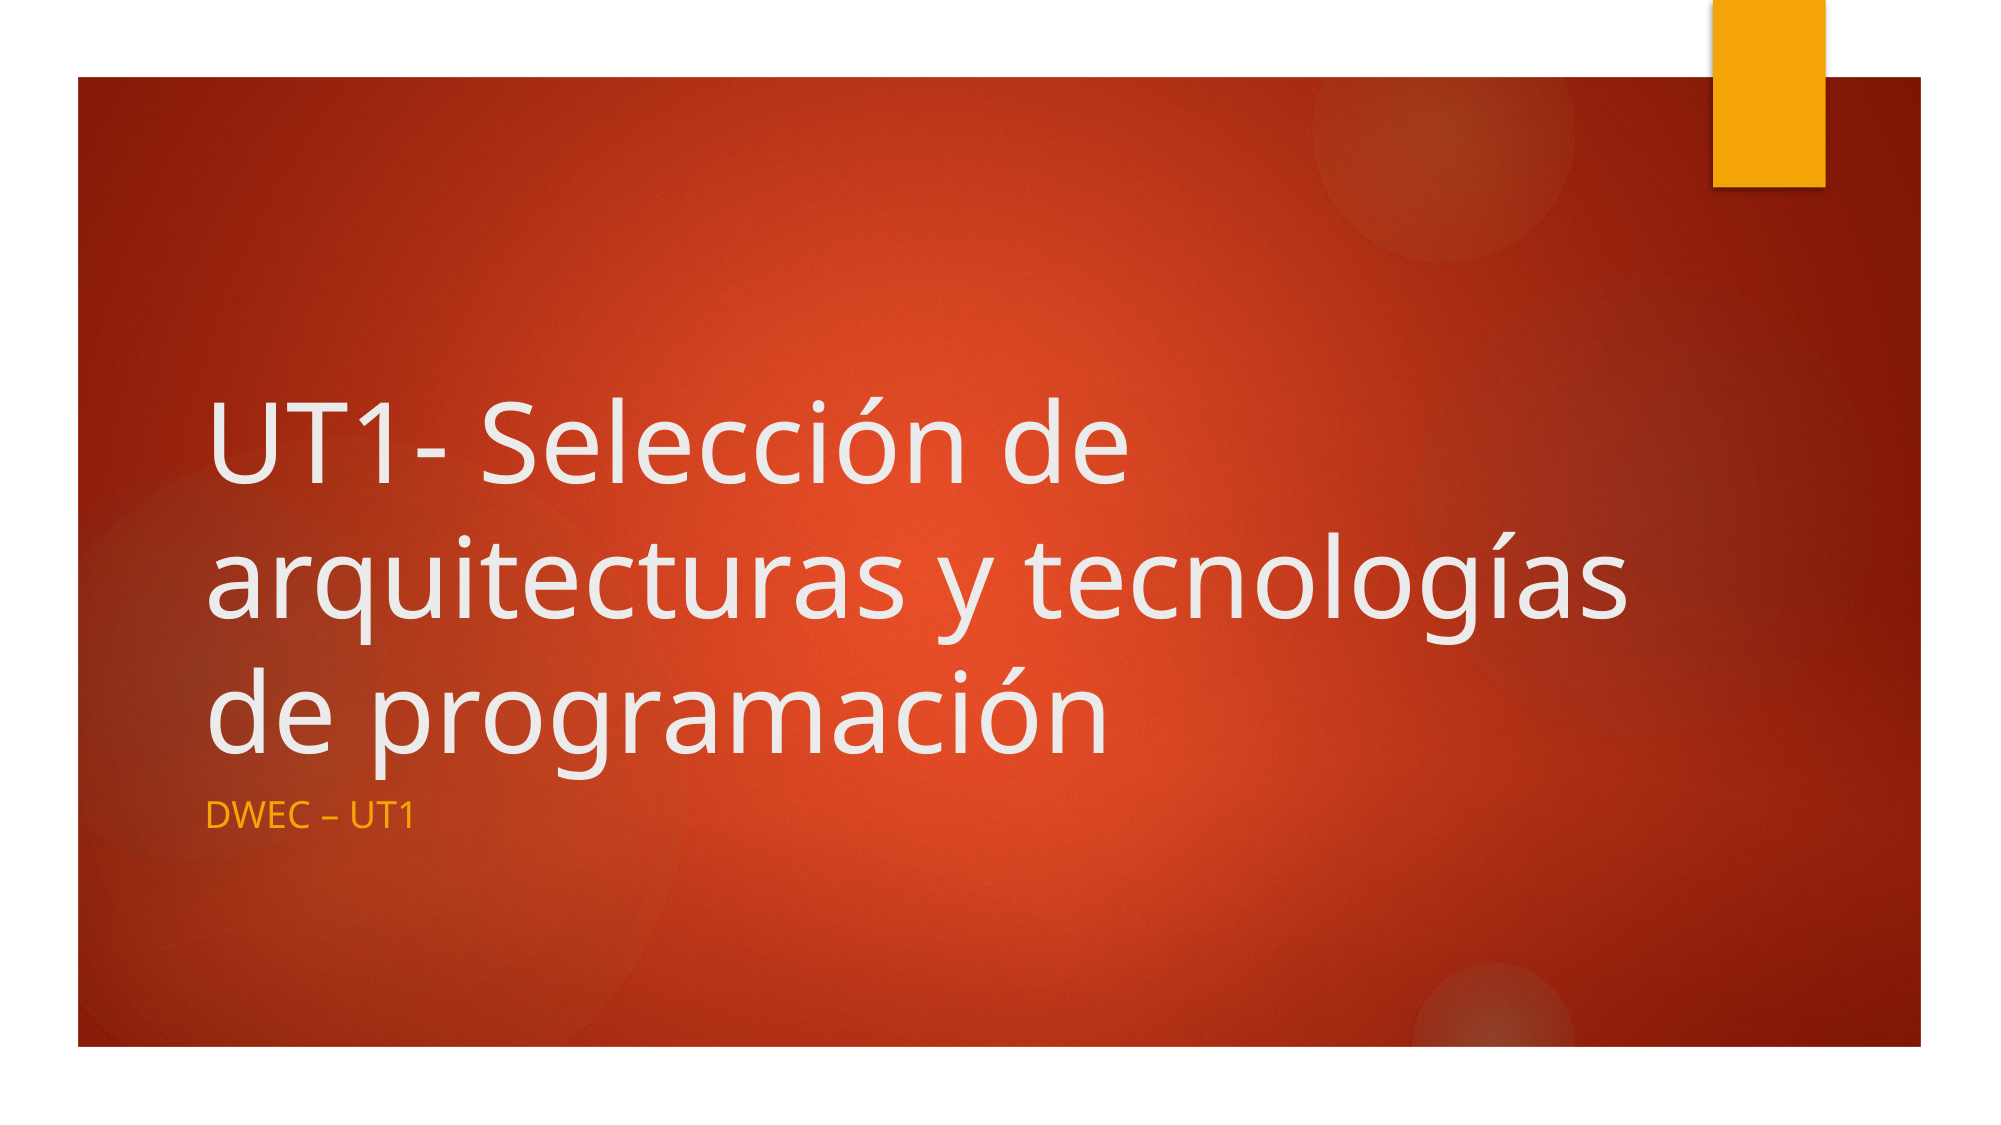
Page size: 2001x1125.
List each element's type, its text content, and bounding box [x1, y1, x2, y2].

title UT1- Selección de arquitecturas y tecnologías de programación [189, 344, 1734, 784]
subtitle DWEC – UT1 [189, 783, 1638, 925]
